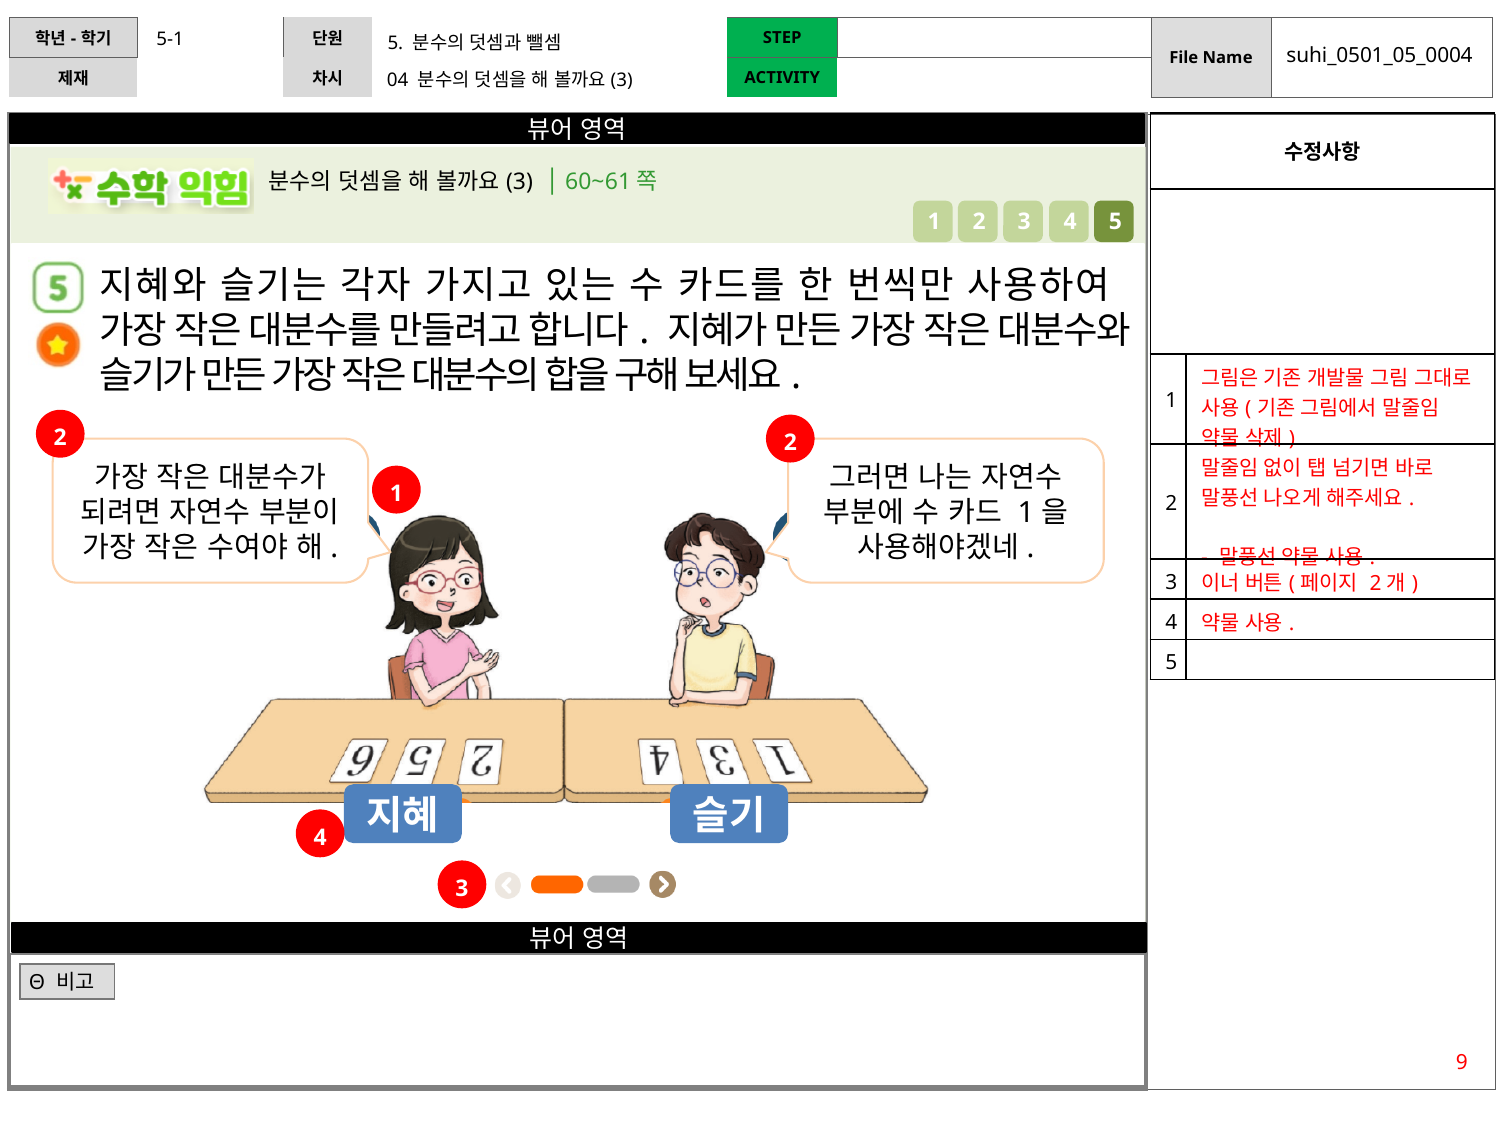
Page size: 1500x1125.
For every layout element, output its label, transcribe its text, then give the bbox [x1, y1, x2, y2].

text_box 2 [957, 199, 998, 242]
table_cell [1187, 640, 1494, 679]
text_box 3 [435, 858, 488, 911]
table_cell 약물 사용. [1187, 600, 1494, 639]
text_box 4 [293, 811, 347, 860]
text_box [493, 869, 678, 900]
picture [48, 158, 254, 214]
text_box 04 분수의 덧셈을 해 볼까요(3) [372, 60, 821, 96]
table_cell [1151, 190, 1494, 353]
text_box 1 [373, 463, 423, 501]
table_cell 5 [1151, 640, 1185, 679]
text_box 슬기 [667, 811, 791, 846]
picture [196, 503, 933, 803]
text_box 2 [763, 412, 817, 464]
table_cell 이너 버튼(페이지 2개) [1187, 560, 1494, 598]
text_box 2 [33, 407, 87, 457]
picture [27, 320, 86, 370]
table_cell 그림은 기존 개발물 그림 그대로 사용(기존 그림에서 말줄임 약물 삭제) [1187, 355, 1494, 443]
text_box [788, 438, 1105, 583]
text_box 지혜 [341, 811, 465, 846]
table_header 수정사항 [1151, 114, 1494, 188]
table_cell 3 [1151, 560, 1185, 598]
text_box 4 [1048, 199, 1089, 242]
text_box suhi_0501_05_0004 [1271, 34, 1500, 75]
table_cell 4 [1151, 600, 1185, 639]
picture [28, 257, 86, 318]
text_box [52, 438, 369, 644]
text_box 1 [912, 199, 953, 242]
text_box 5-1 [141, 18, 284, 55]
text_box 지혜와 슬기는 각자 가지고 있는 수 카드를 한 번씩만 사용하여 가장 작은 대분수를 만들려고 합니다. 지혜가 만든 가장 작은 대분수와 슬기가 만든 가장 작은 대분수의 합을 구해 보세요. [85, 253, 1143, 404]
table_cell 2 [1151, 445, 1185, 558]
table_cell 말줄임 없이 탭 넘기면 바로 말풍선 나오게 해주세요. - 말풍선 약물 사용. [1187, 445, 1494, 558]
text_box 분수의 덧셈을 해 볼까요(3) │ 60~61쪽 [253, 159, 1003, 202]
table_cell 1 [1151, 355, 1185, 443]
text_box 5. 분수의 덧셈과 뺄셈 [372, 23, 828, 48]
text_box 3 [1002, 199, 1043, 242]
text_box 5 [1094, 199, 1134, 242]
